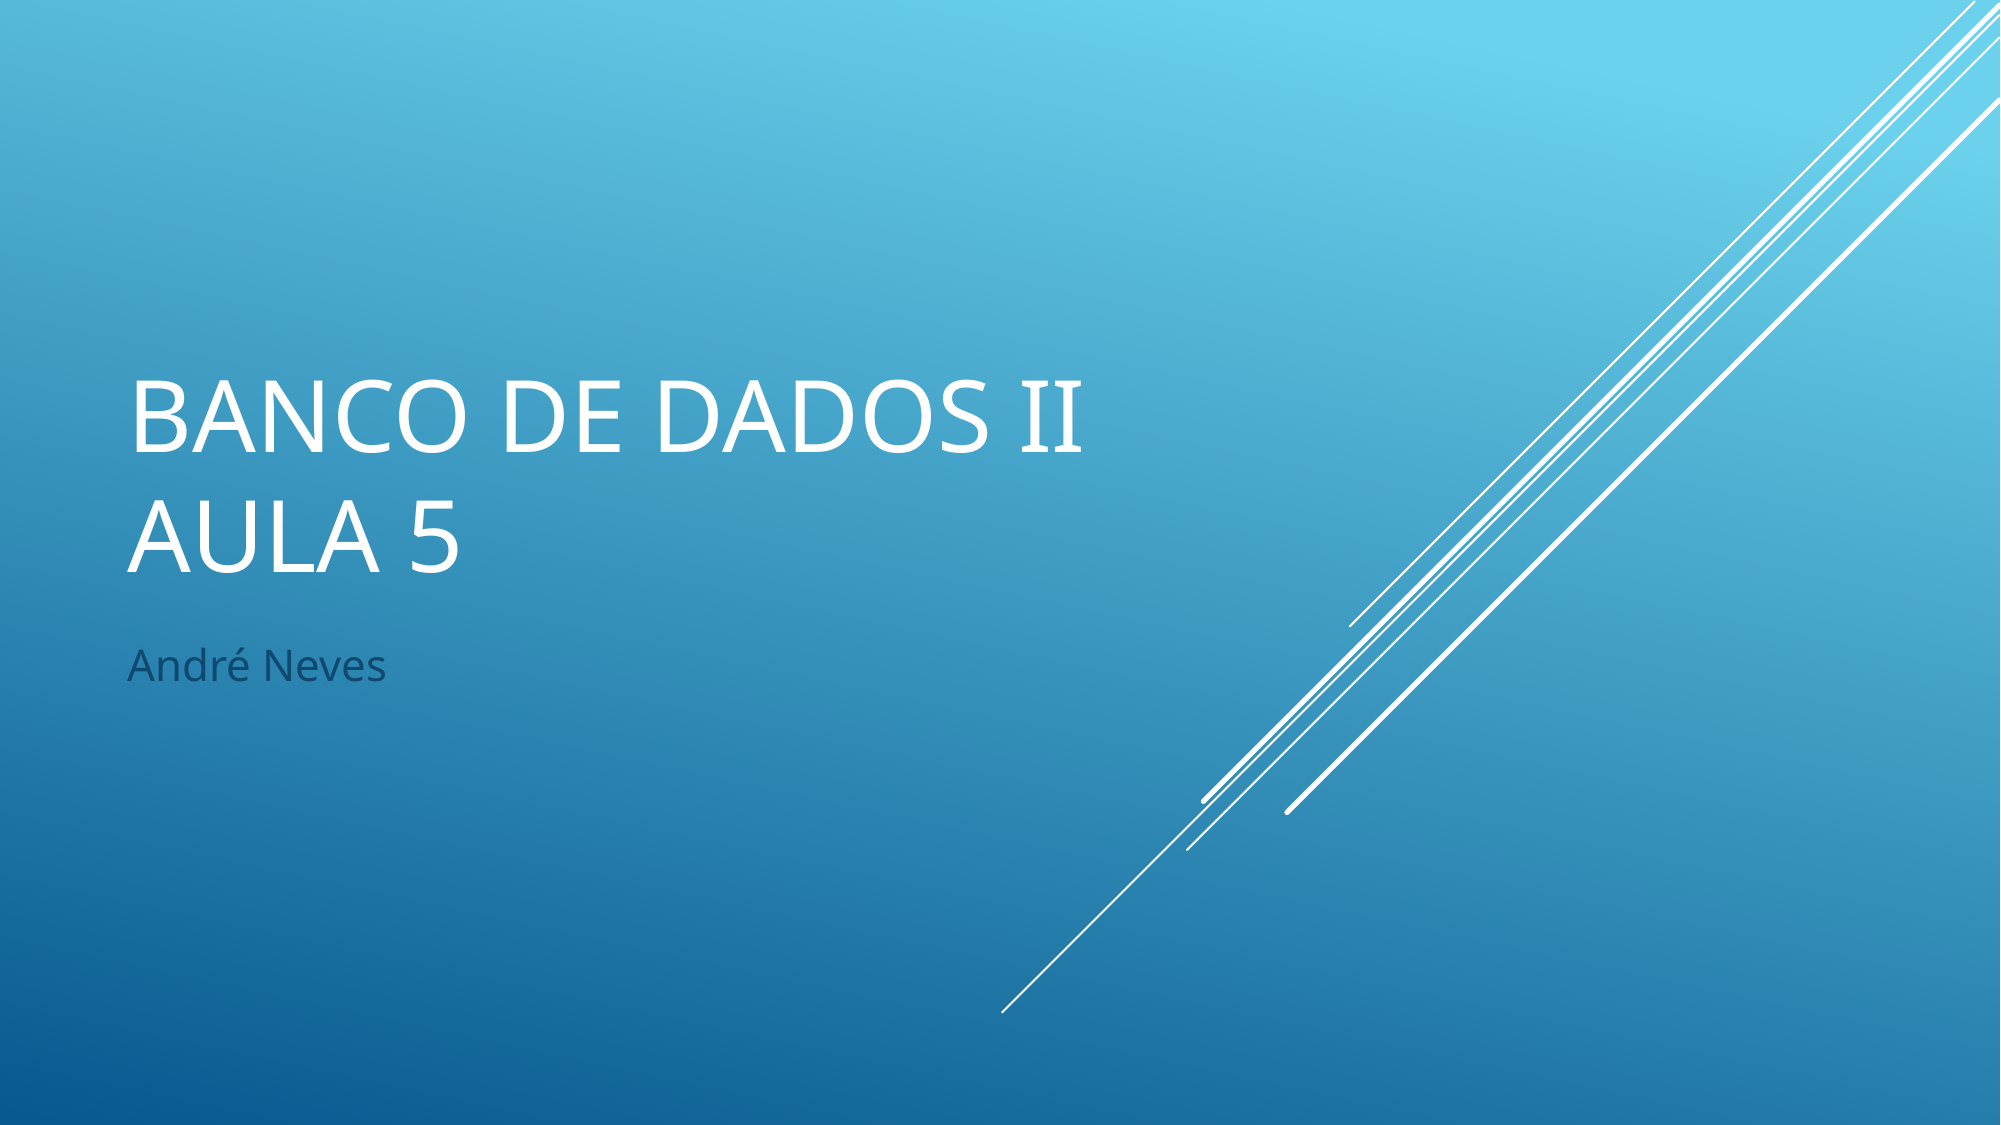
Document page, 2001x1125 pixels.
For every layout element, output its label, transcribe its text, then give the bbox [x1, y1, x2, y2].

subtitle André Neves [112, 630, 1163, 950]
title Banco de dados II Aula 5 [112, 112, 1425, 600]
